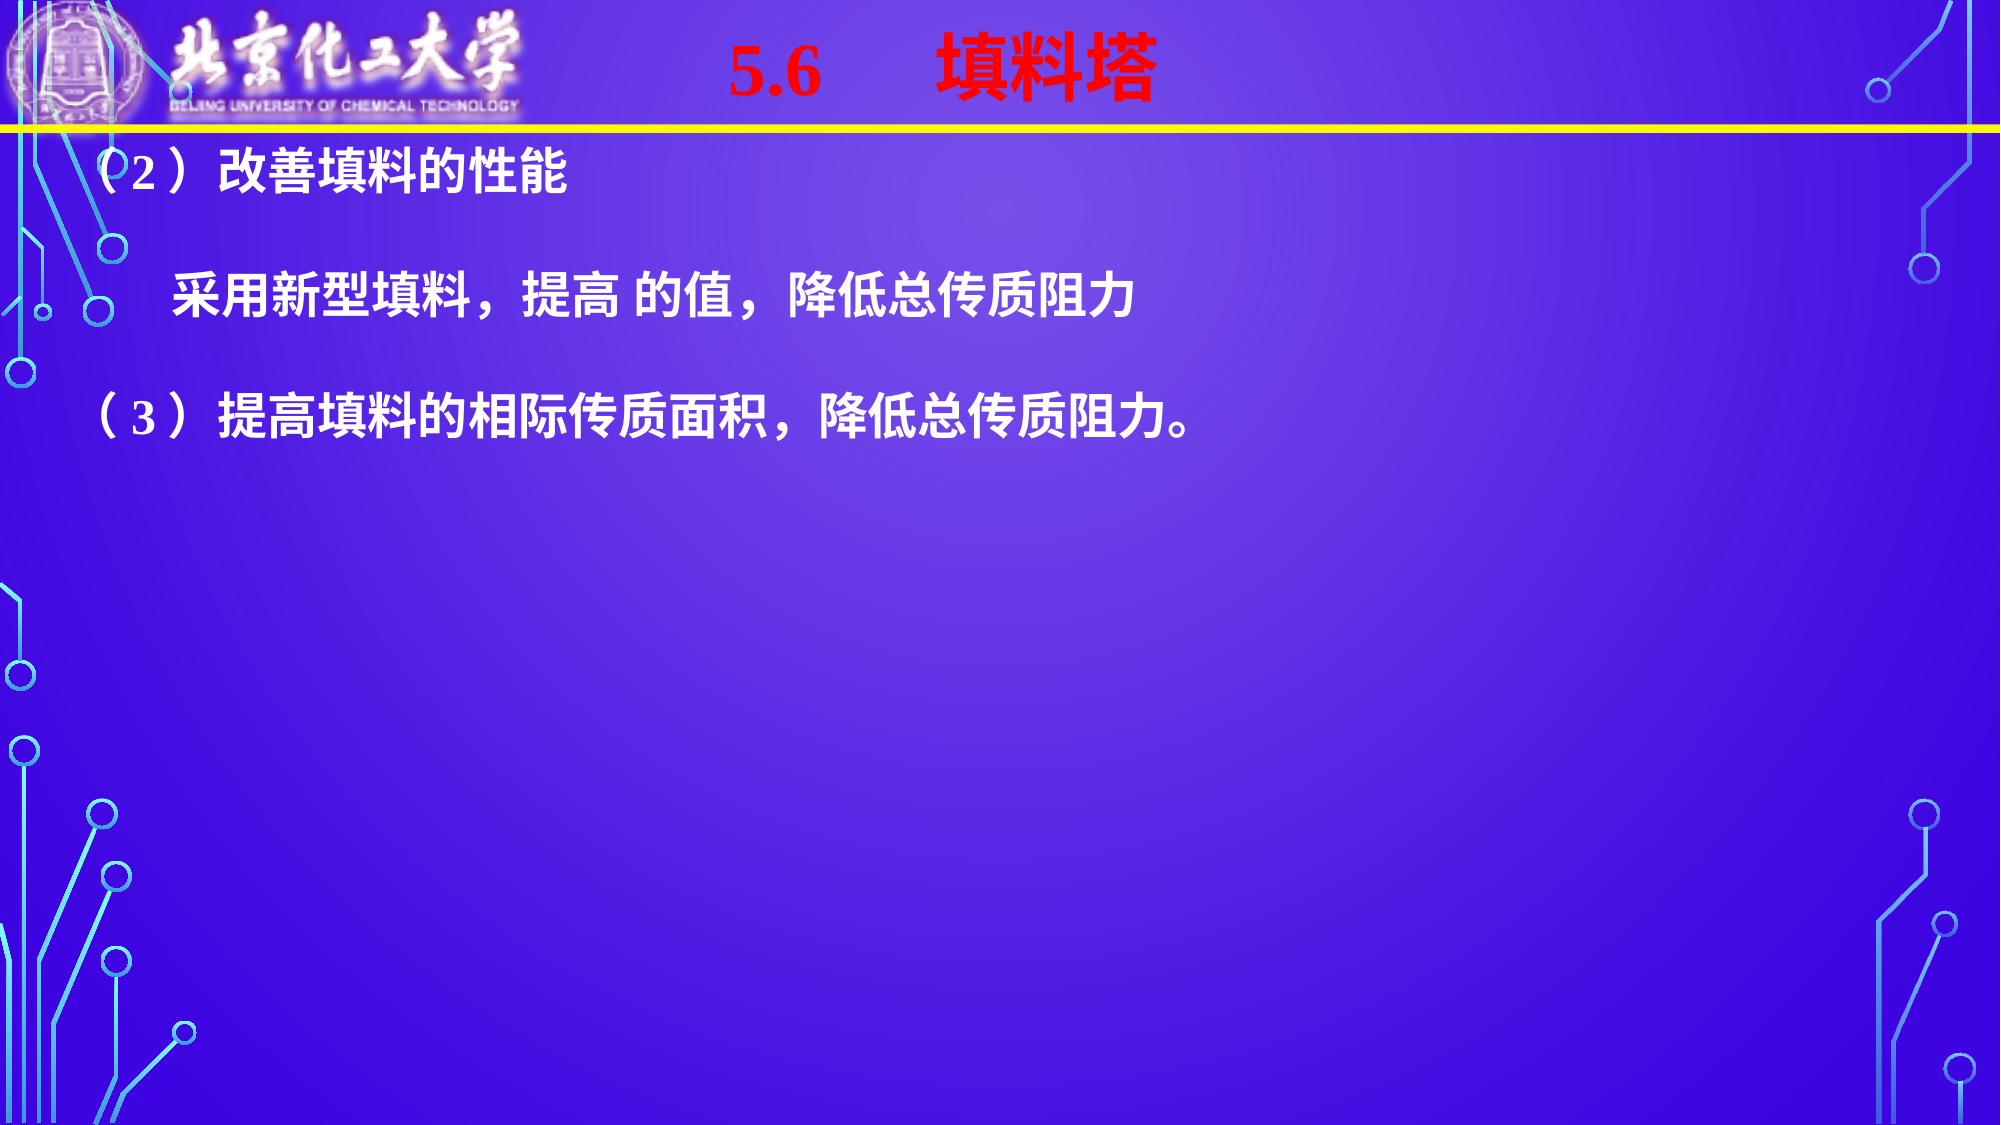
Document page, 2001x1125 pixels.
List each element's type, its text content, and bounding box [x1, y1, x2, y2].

text_box 5.6 填料塔 [714, 12, 1288, 118]
picture [5, 0, 531, 124]
